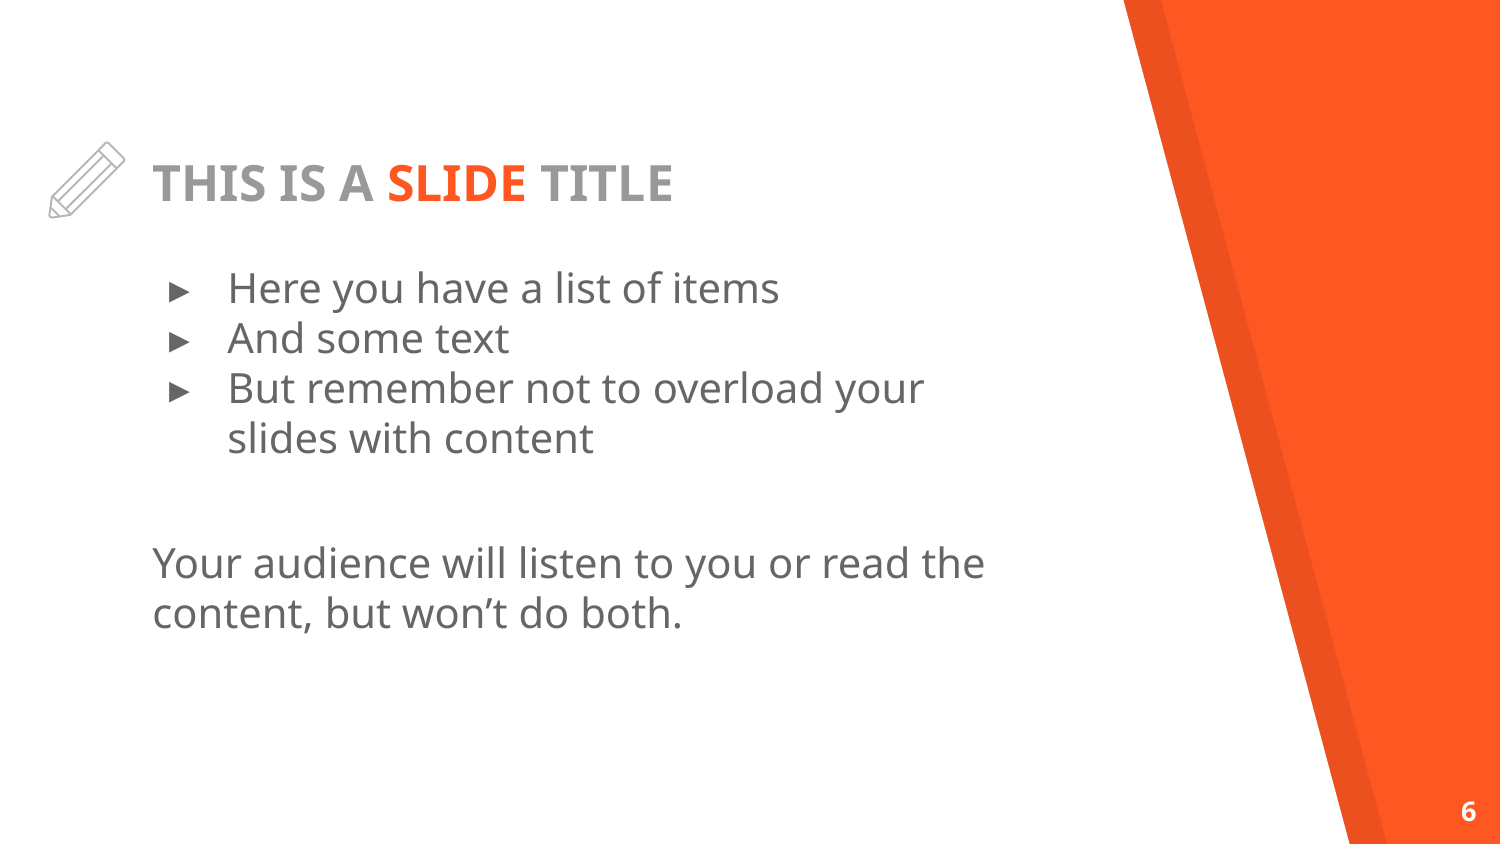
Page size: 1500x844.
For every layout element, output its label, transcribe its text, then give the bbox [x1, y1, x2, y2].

list Here you have a list of items And some text But remember not to overload your slides with content Your audience will listen to you or read the content, but won’t do both. [137, 246, 1011, 617]
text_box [49, 142, 125, 218]
slide_number ‹#› [1401, 779, 1492, 844]
title THIS IS A SLIDE TITLE [137, 146, 1011, 227]
